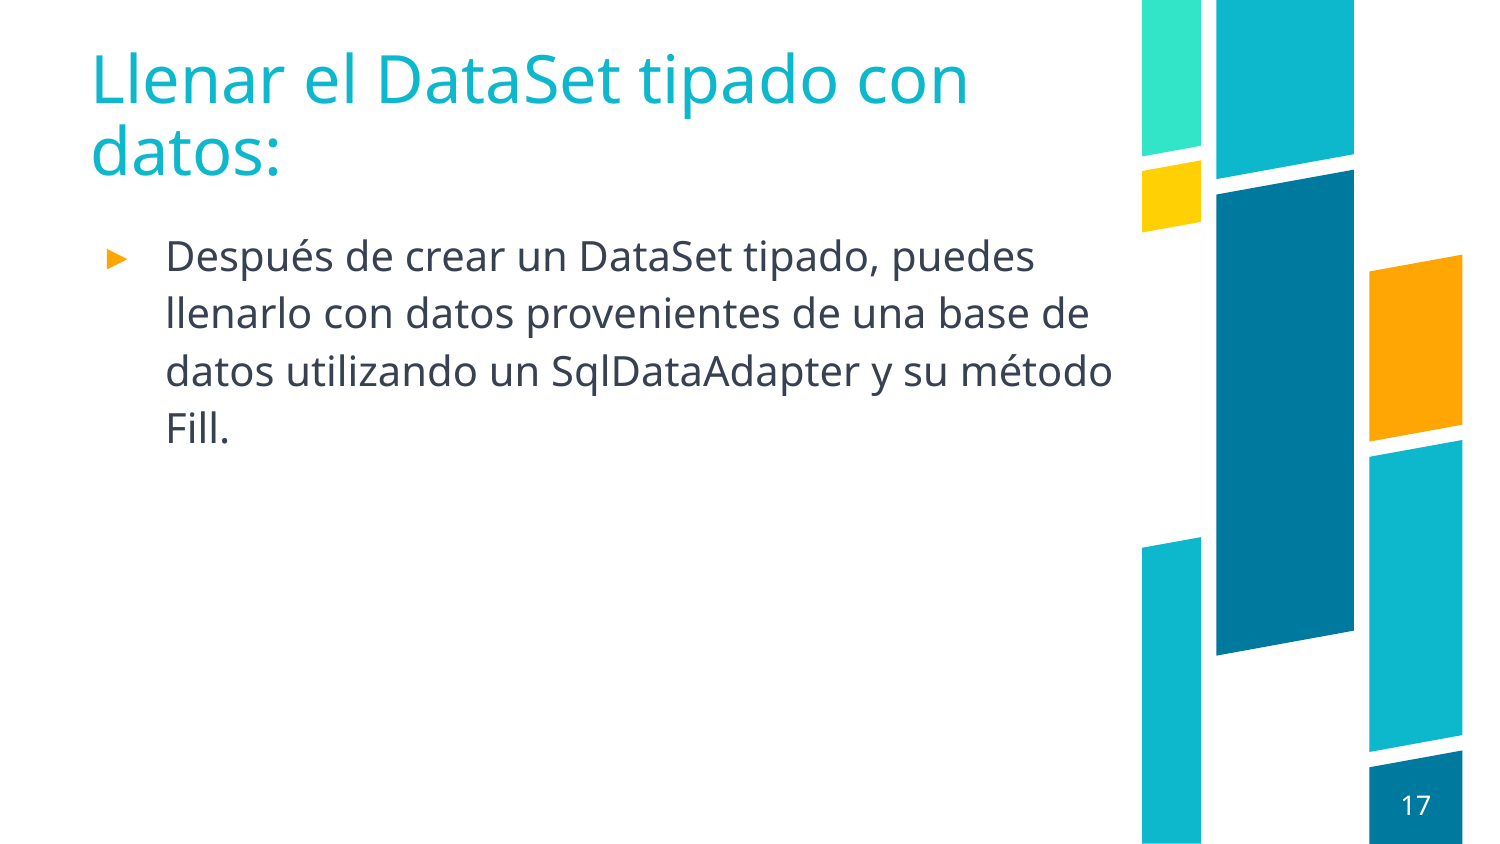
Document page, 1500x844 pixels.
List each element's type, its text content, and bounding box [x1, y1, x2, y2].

slide_number 17 [1369, 769, 1463, 844]
title Llenar el DataSet tipado con datos: [90, 124, 1093, 190]
list Después de crear un DataSet tipado, puedes llenarlo con datos provenientes de una base de datos utilizando un SqlDataAdapter y su método Fill. [90, 222, 1130, 783]
